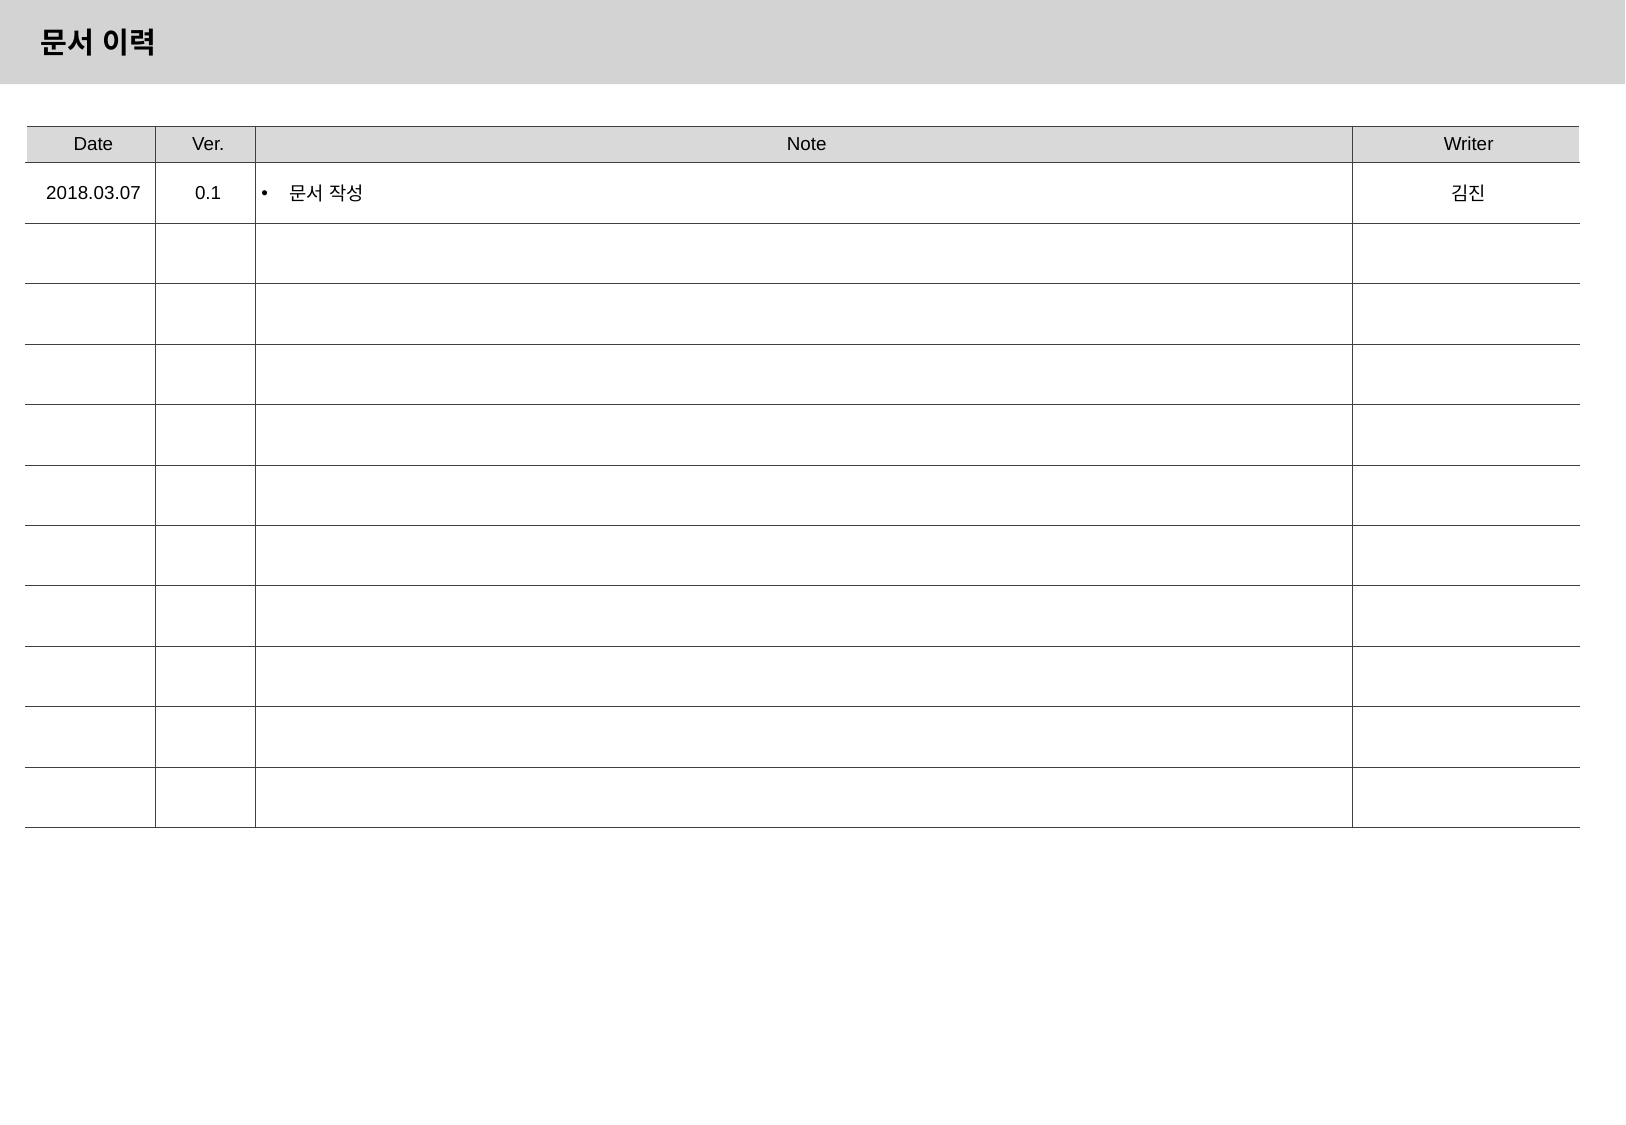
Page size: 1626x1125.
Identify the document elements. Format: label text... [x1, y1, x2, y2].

table_cell [1353, 526, 1579, 585]
table_header Note [256, 127, 1352, 162]
table_cell [156, 345, 255, 404]
table_cell [27, 224, 155, 283]
table_cell 김진 [1353, 163, 1579, 223]
table_cell [256, 466, 1352, 525]
table_cell [156, 768, 255, 827]
table_cell [256, 647, 1352, 706]
table_cell [1353, 345, 1579, 404]
table_cell [1353, 647, 1579, 706]
table_cell [256, 768, 1352, 827]
table_cell [156, 707, 255, 767]
table_cell 문서 작성 [256, 163, 1352, 223]
table_cell [156, 284, 255, 344]
table_cell [256, 405, 1352, 465]
table_cell [156, 224, 255, 283]
table_cell [1353, 707, 1579, 767]
table_cell [27, 768, 155, 827]
table_cell [27, 466, 155, 525]
table_cell [1353, 284, 1579, 344]
table_cell [1353, 405, 1579, 465]
table_header Writer [1353, 127, 1579, 162]
table_cell [27, 647, 155, 706]
table_cell [156, 466, 255, 525]
table_cell [256, 526, 1352, 585]
table_cell [256, 707, 1352, 767]
table_cell [256, 345, 1352, 404]
table_cell 0.1 [156, 163, 255, 223]
table_cell [256, 586, 1352, 646]
table_header Date [27, 127, 155, 162]
table_cell [156, 405, 255, 465]
table_cell [256, 224, 1352, 283]
table_cell [27, 586, 155, 646]
table_cell [27, 707, 155, 767]
table_cell [27, 284, 155, 344]
table_cell [256, 284, 1352, 344]
table_cell [156, 526, 255, 585]
table_cell [27, 345, 155, 404]
table_cell [27, 526, 155, 585]
table_cell [1353, 224, 1579, 283]
table_cell [156, 647, 255, 706]
table_cell [1353, 586, 1579, 646]
table_cell [1353, 768, 1579, 827]
title 문서 이력 [26, 21, 1580, 94]
table_cell [1353, 466, 1579, 525]
table_cell 2018.03.07 [27, 163, 155, 223]
table_cell [27, 405, 155, 465]
table_cell [156, 586, 255, 646]
table_header Ver. [156, 127, 255, 162]
